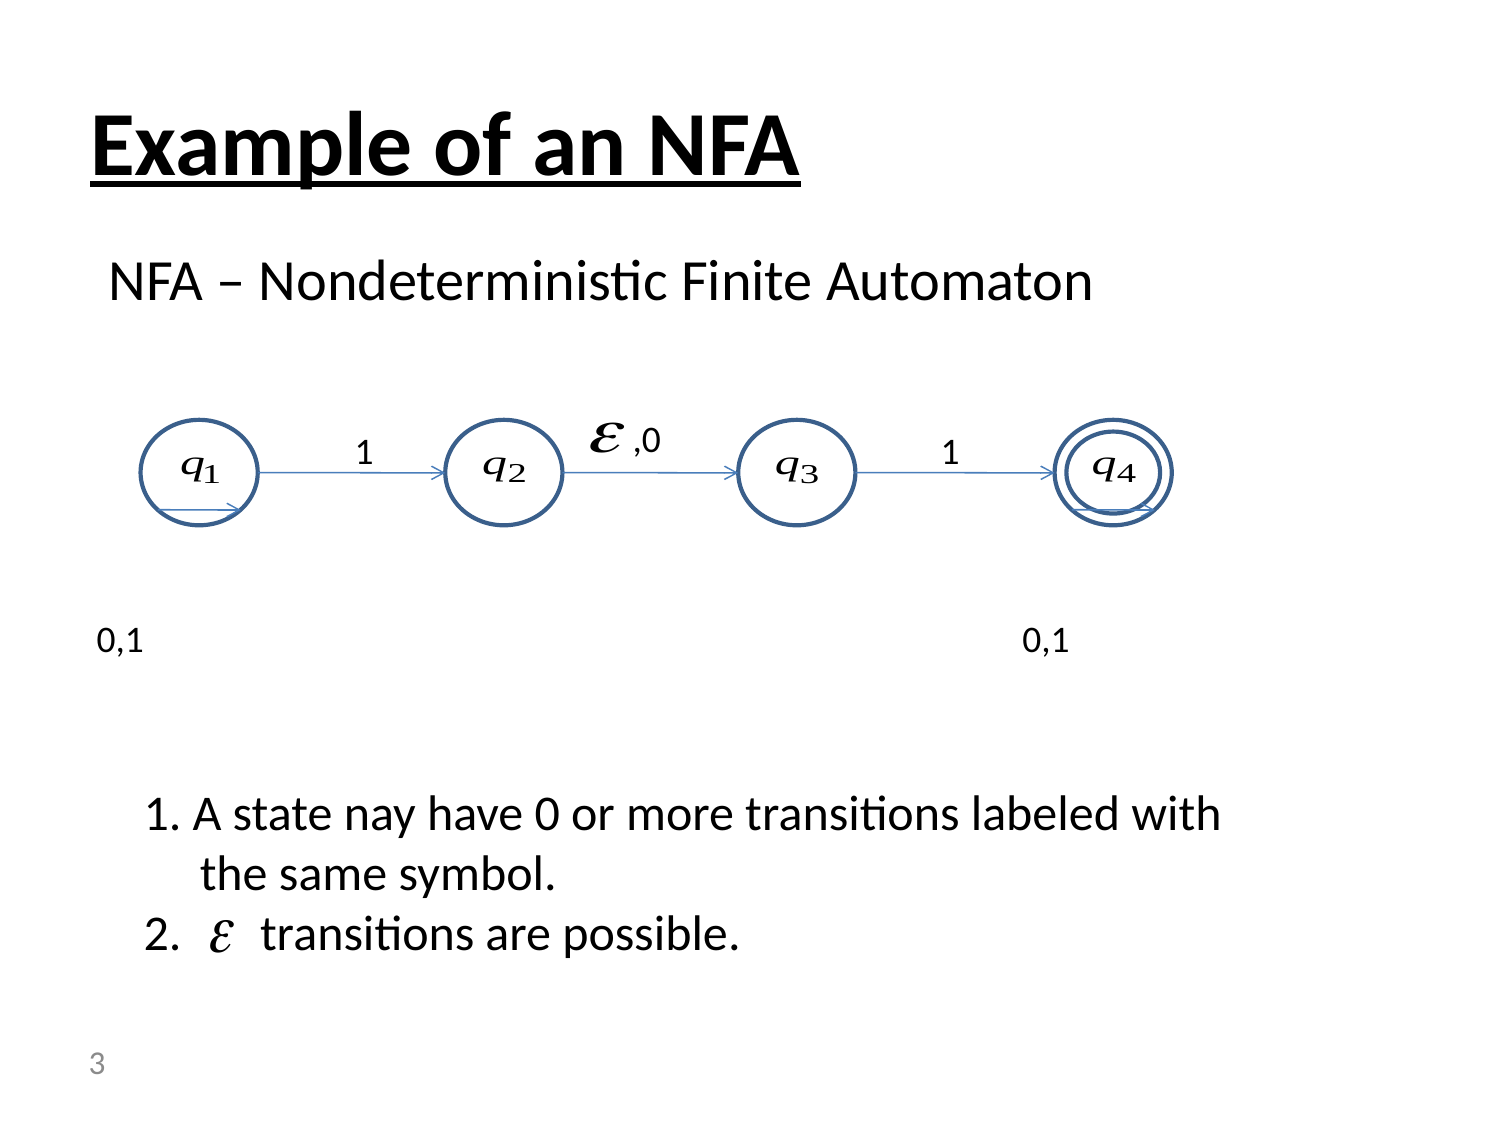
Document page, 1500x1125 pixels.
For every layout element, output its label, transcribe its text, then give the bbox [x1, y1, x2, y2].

text_box NFA – Nondeterministic Finite Automaton [93, 234, 1243, 320]
slide_number 3 [58, 1031, 409, 1092]
text_box 1. A state nay have 0 or more transitions labeled with the same symbol. 2. transitions are possible. [128, 773, 1313, 969]
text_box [81, 407, 1173, 669]
title Example of an NFA [75, 45, 1425, 233]
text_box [198, 905, 251, 970]
